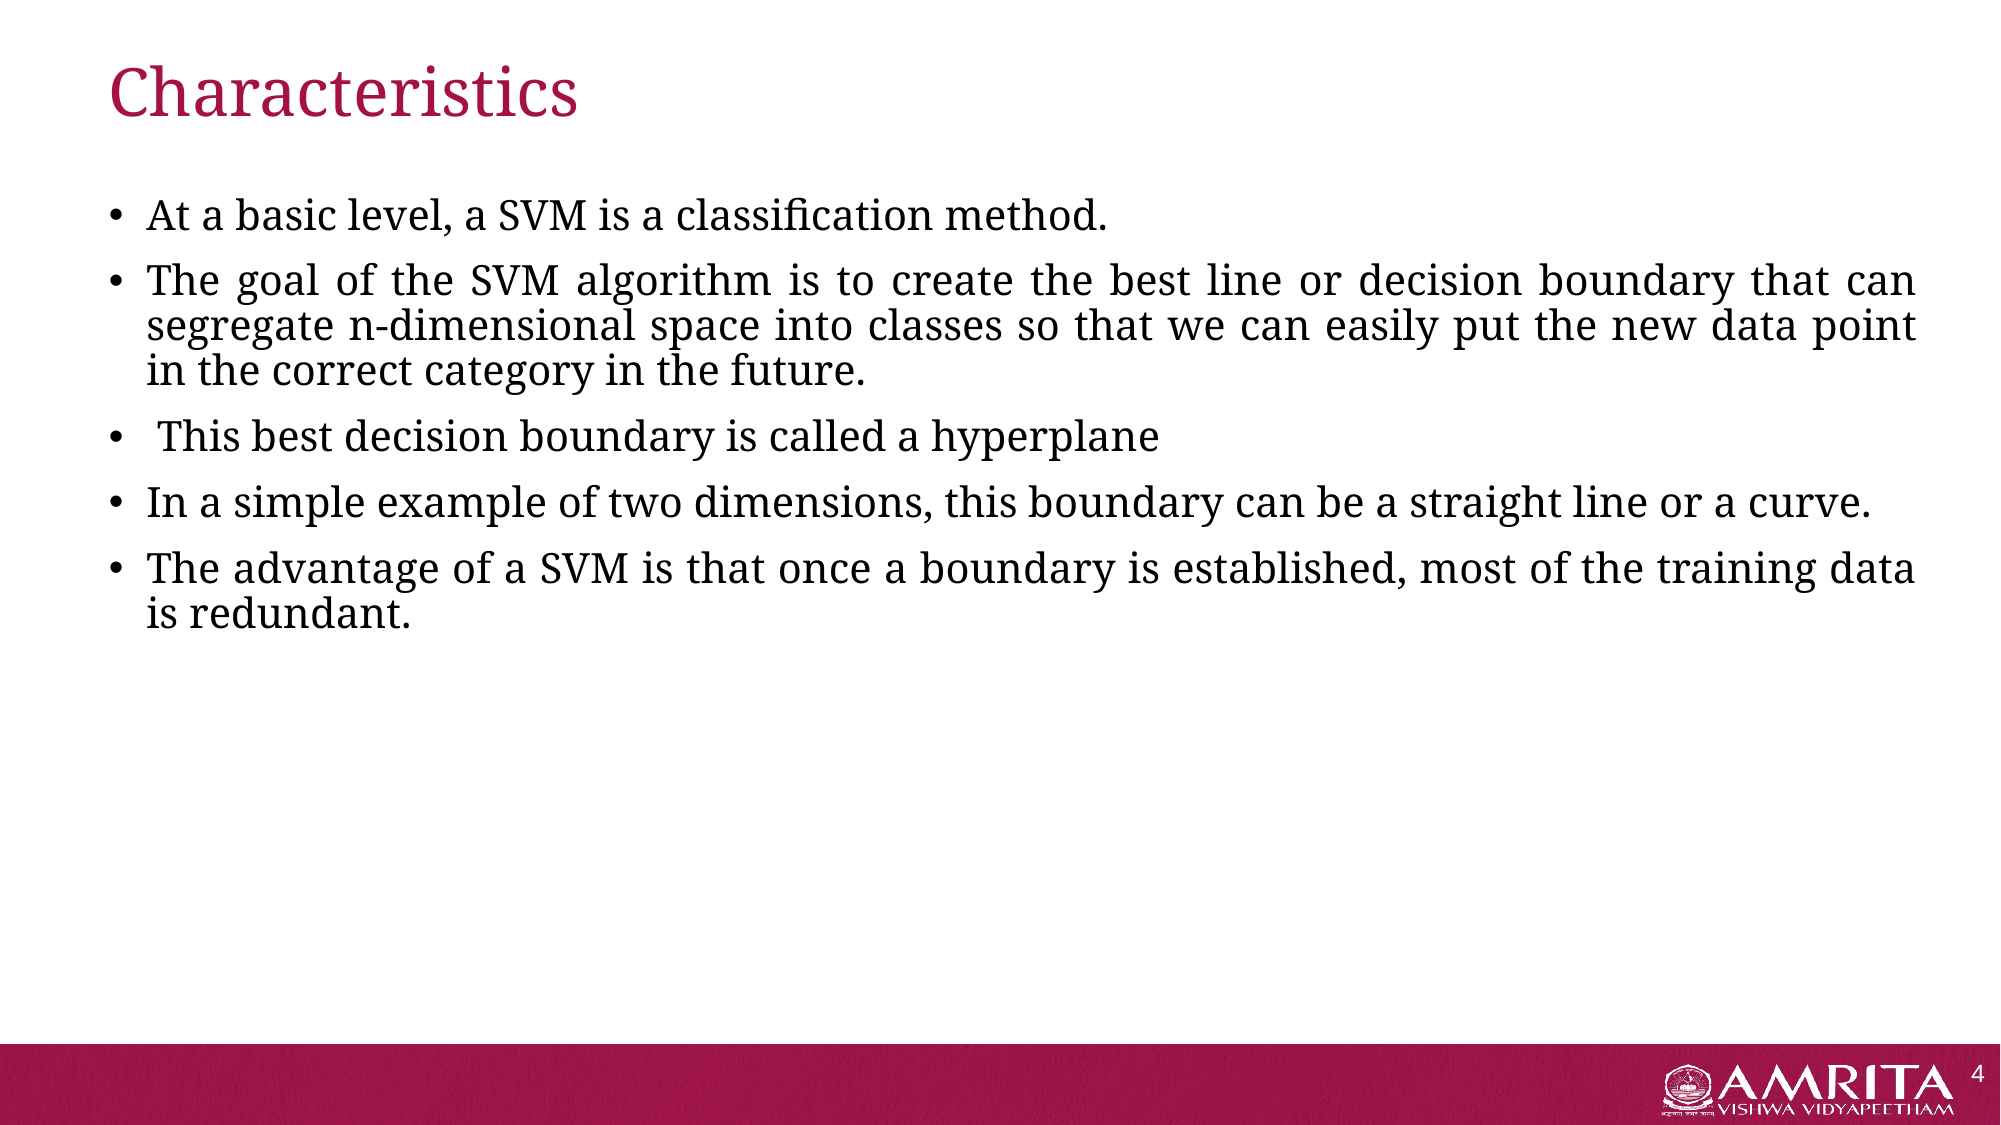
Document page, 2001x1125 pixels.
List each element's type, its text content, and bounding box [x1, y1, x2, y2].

title Characteristics [93, 57, 1933, 134]
picture [0, 1044, 2001, 1125]
slide_number 4 [1550, 1042, 2000, 1103]
list At a basic level, a SVM is a classification method. The goal of the SVM algorithm is to create the best line or decision boundary that can segregate n-dimensional space into classes so that we can easily put the new data point in the correct category in the future. This best decision boundary is called a hyperplane In a simple example of two dimensions, this boundary can be a straight line or a curve. The advantage of a SVM is that once a boundary is established, most of the training data is redundant. [93, 186, 1933, 992]
